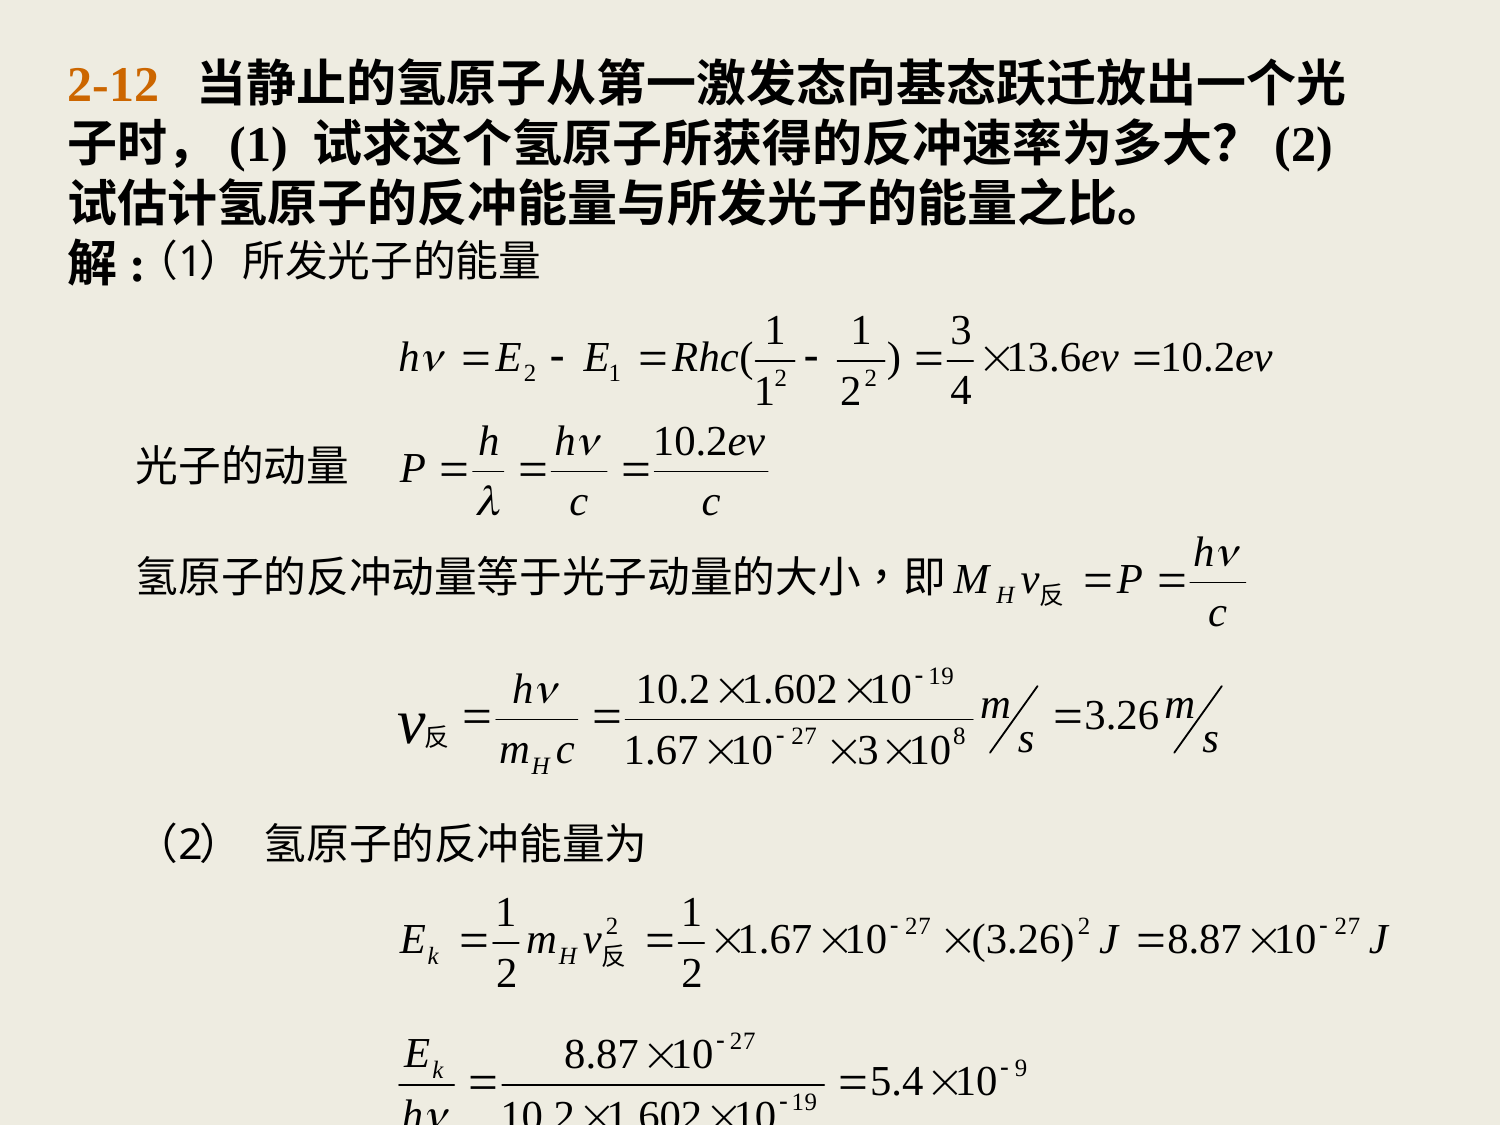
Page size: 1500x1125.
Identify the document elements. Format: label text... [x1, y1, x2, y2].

text_box 2-12 当静止的氢原子从第一激发态向基态跃迁放出一个光子时，(1) 试求这个氢原子所获得的反冲速率为多大？(2) 试估计氢原子的反冲能量与所发光子的能量之比。 解: [53, 44, 1388, 299]
picture [135, 219, 1500, 1125]
